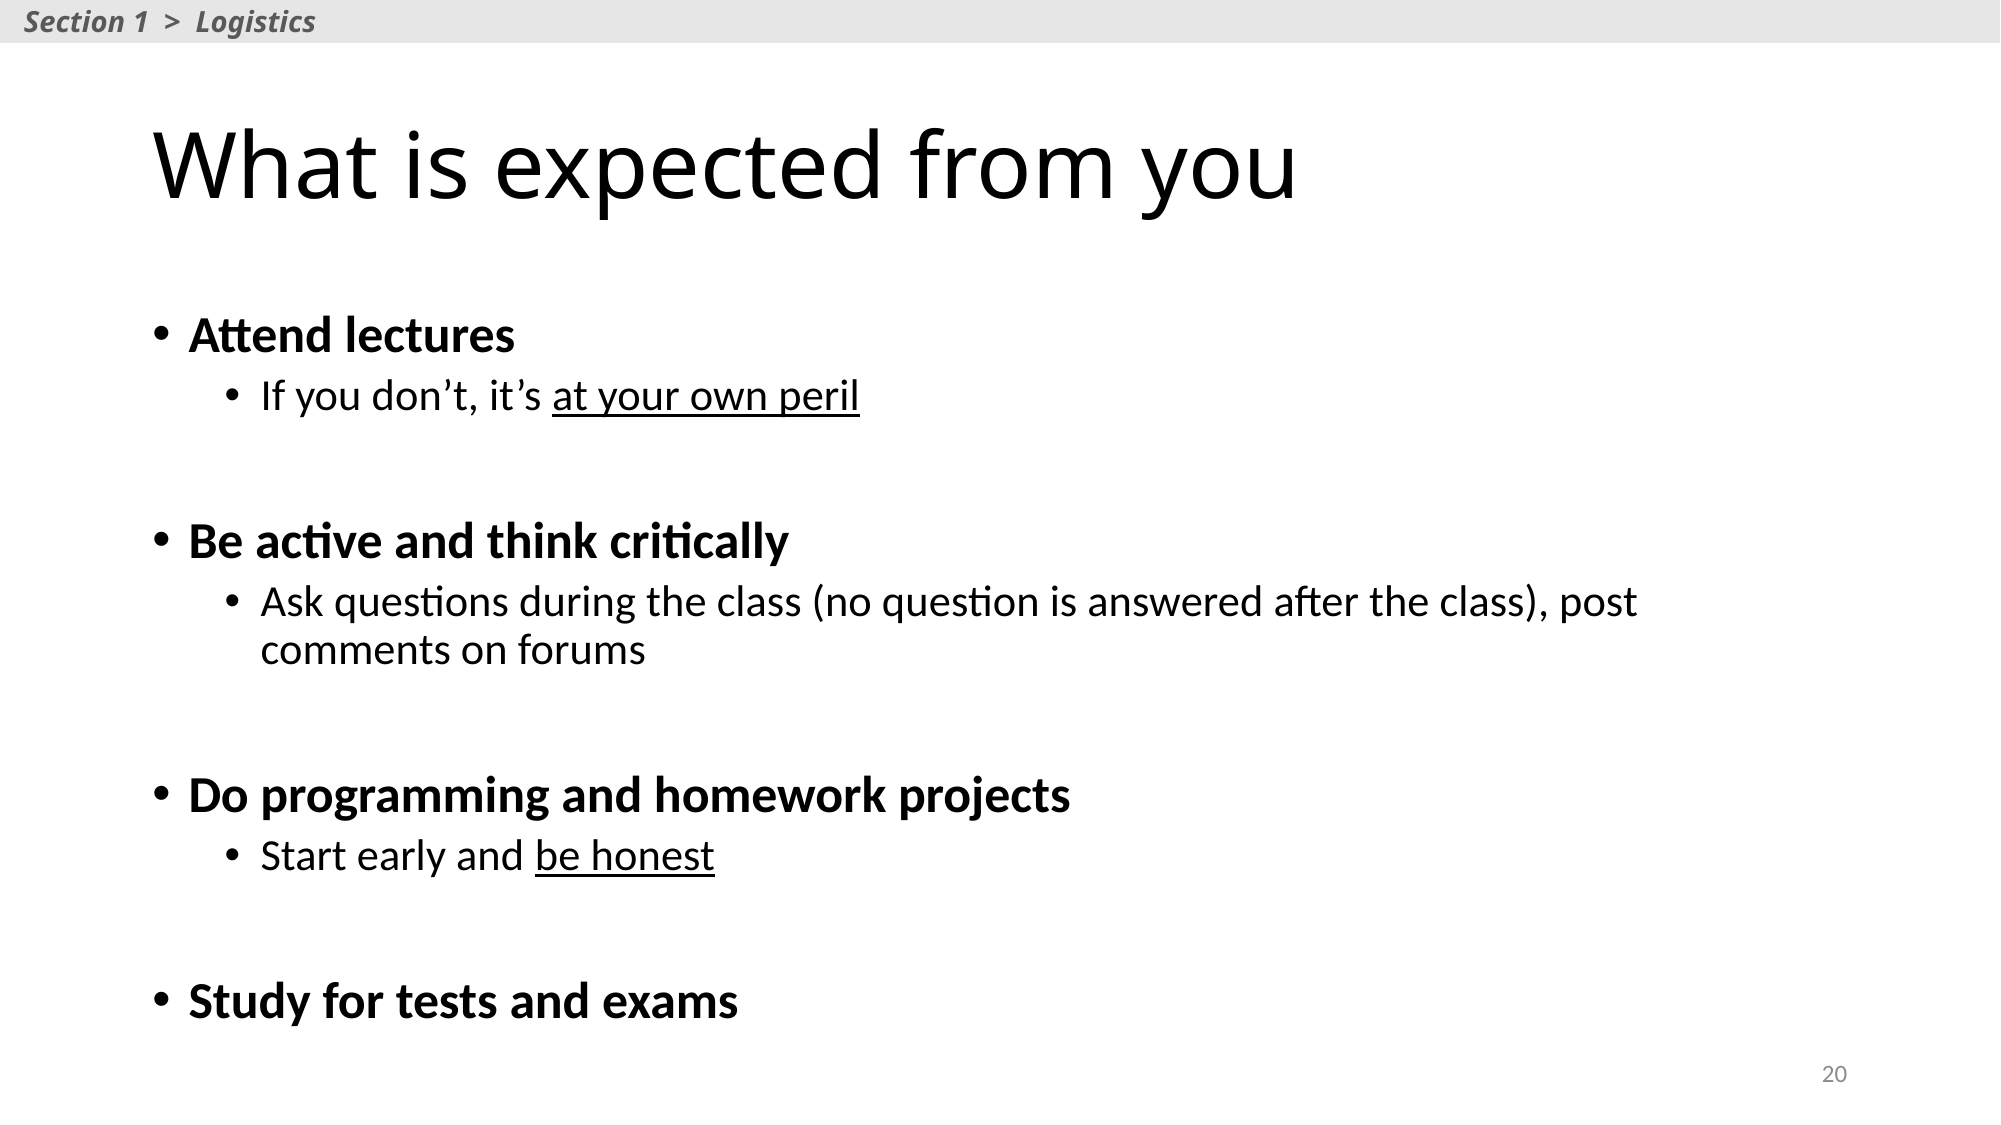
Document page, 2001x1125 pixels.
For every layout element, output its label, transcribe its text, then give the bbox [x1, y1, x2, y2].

title What is expected from you [137, 59, 1863, 278]
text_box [0, 0, 2000, 47]
list Attend lectures If you don’t, it’s at your own peril Be active and think critically Ask questions during the class (no question is answered after the class), post comments on forums Do programming and homework projects Start early and be honest Study for tests and exams [137, 299, 1675, 1043]
slide_number 20 [1412, 1042, 1863, 1103]
